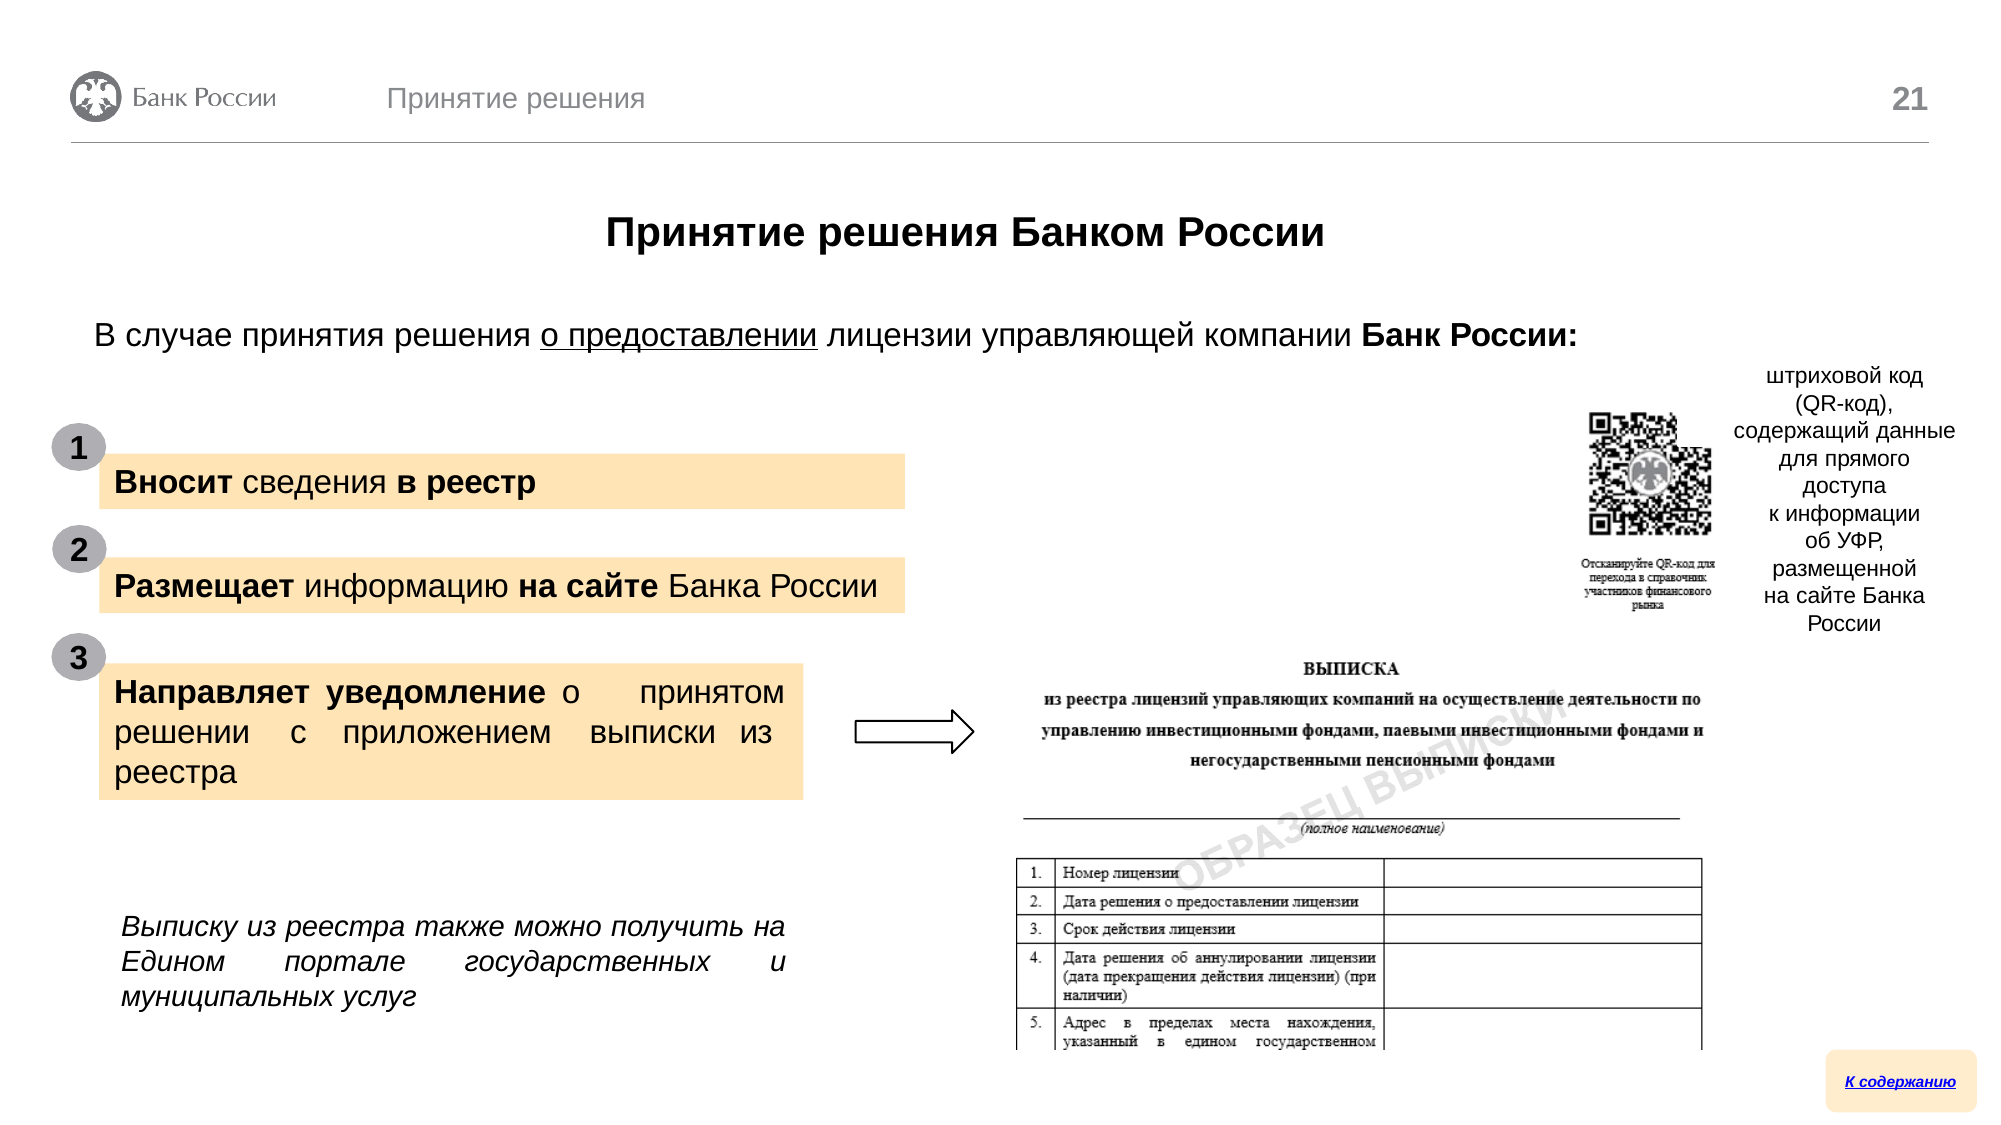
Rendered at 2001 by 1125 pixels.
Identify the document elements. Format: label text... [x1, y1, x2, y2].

text_box [51, 635, 107, 681]
text_box принятом выписки из [589, 668, 791, 751]
text_box Направляет уведомление о решении с приложением реестра [112, 668, 589, 791]
text_box Принятие решения [384, 76, 649, 114]
text_box В случае принятия решения о предоставлении лицензии управляющей компании Банк России: [91, 311, 1593, 354]
text_box Размещает информацию на сайте Банка России [112, 562, 884, 605]
text_box К содержанию [1842, 1070, 1961, 1091]
text_box [99, 557, 905, 614]
text_box 3 [67, 634, 91, 677]
text_box [99, 453, 905, 510]
title Принятие решения Банком России [74, 163, 1926, 393]
text_box 2 [68, 526, 91, 569]
text_box 1 [67, 424, 91, 467]
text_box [1016, 408, 1719, 1050]
text_box [52, 527, 107, 574]
text_box Вносит сведения в реестр [112, 458, 541, 501]
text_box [854, 708, 975, 755]
text_box [99, 663, 804, 800]
text_box Выписку из реестра также можно получить на Едином портале государственных и муниципальных услуг [119, 905, 786, 1013]
text_box штриховой код (QR-код), содержащий данные для прямого доступа к информации об УФР, размещенной на сайте Банка России [1730, 358, 1958, 636]
text_box 21 [1889, 74, 1932, 117]
text_box [51, 425, 107, 471]
picture [70, 71, 275, 122]
text_box [1825, 1049, 1977, 1113]
